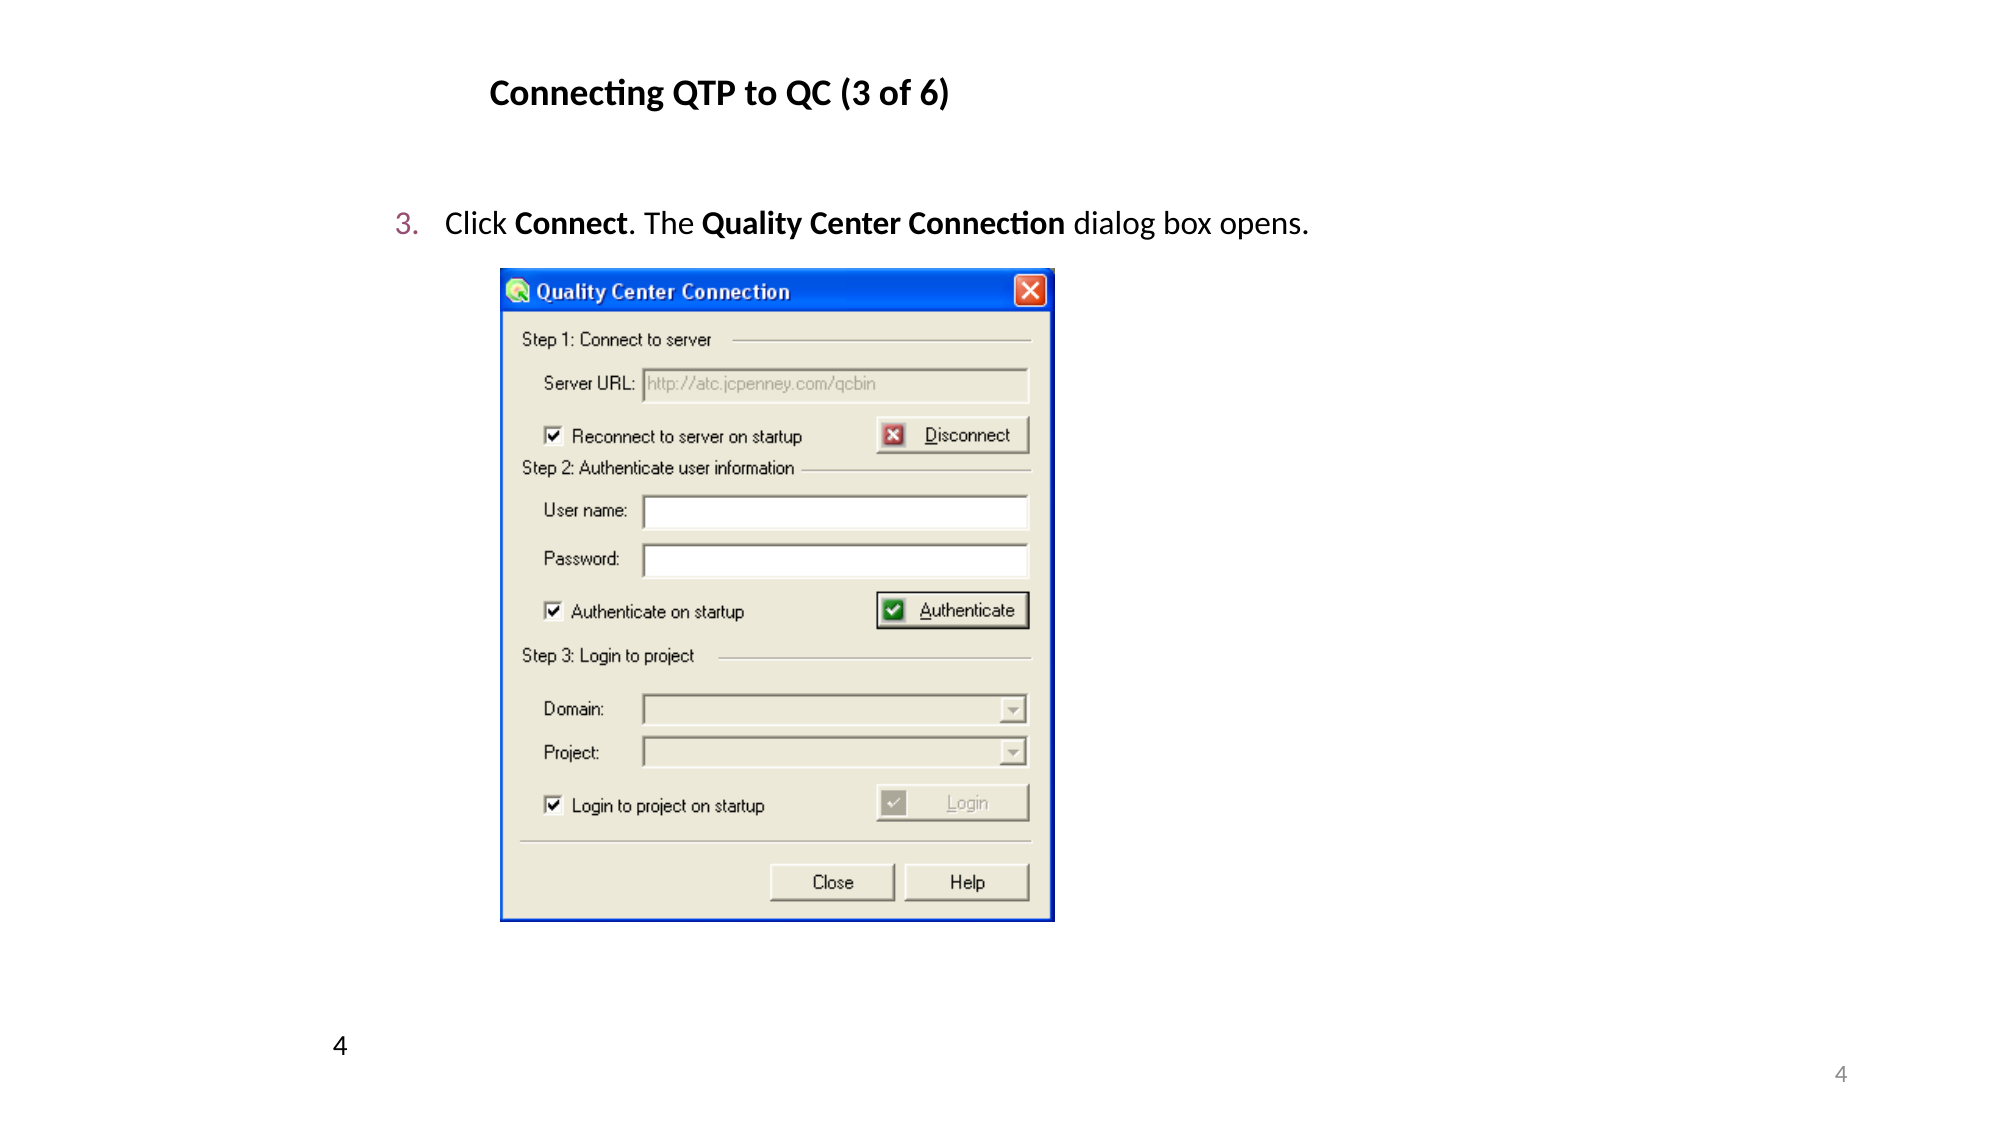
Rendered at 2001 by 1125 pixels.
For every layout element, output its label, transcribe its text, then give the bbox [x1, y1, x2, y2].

slide_number 4 [1412, 1042, 1863, 1103]
text_box Connecting QTP to QC (3 of 6) [474, 62, 1644, 119]
picture [500, 268, 1055, 922]
text_box Click Connect. The Quality Center Connection dialog box opens. [379, 193, 1663, 1021]
text_box 4 [249, 1018, 363, 1097]
